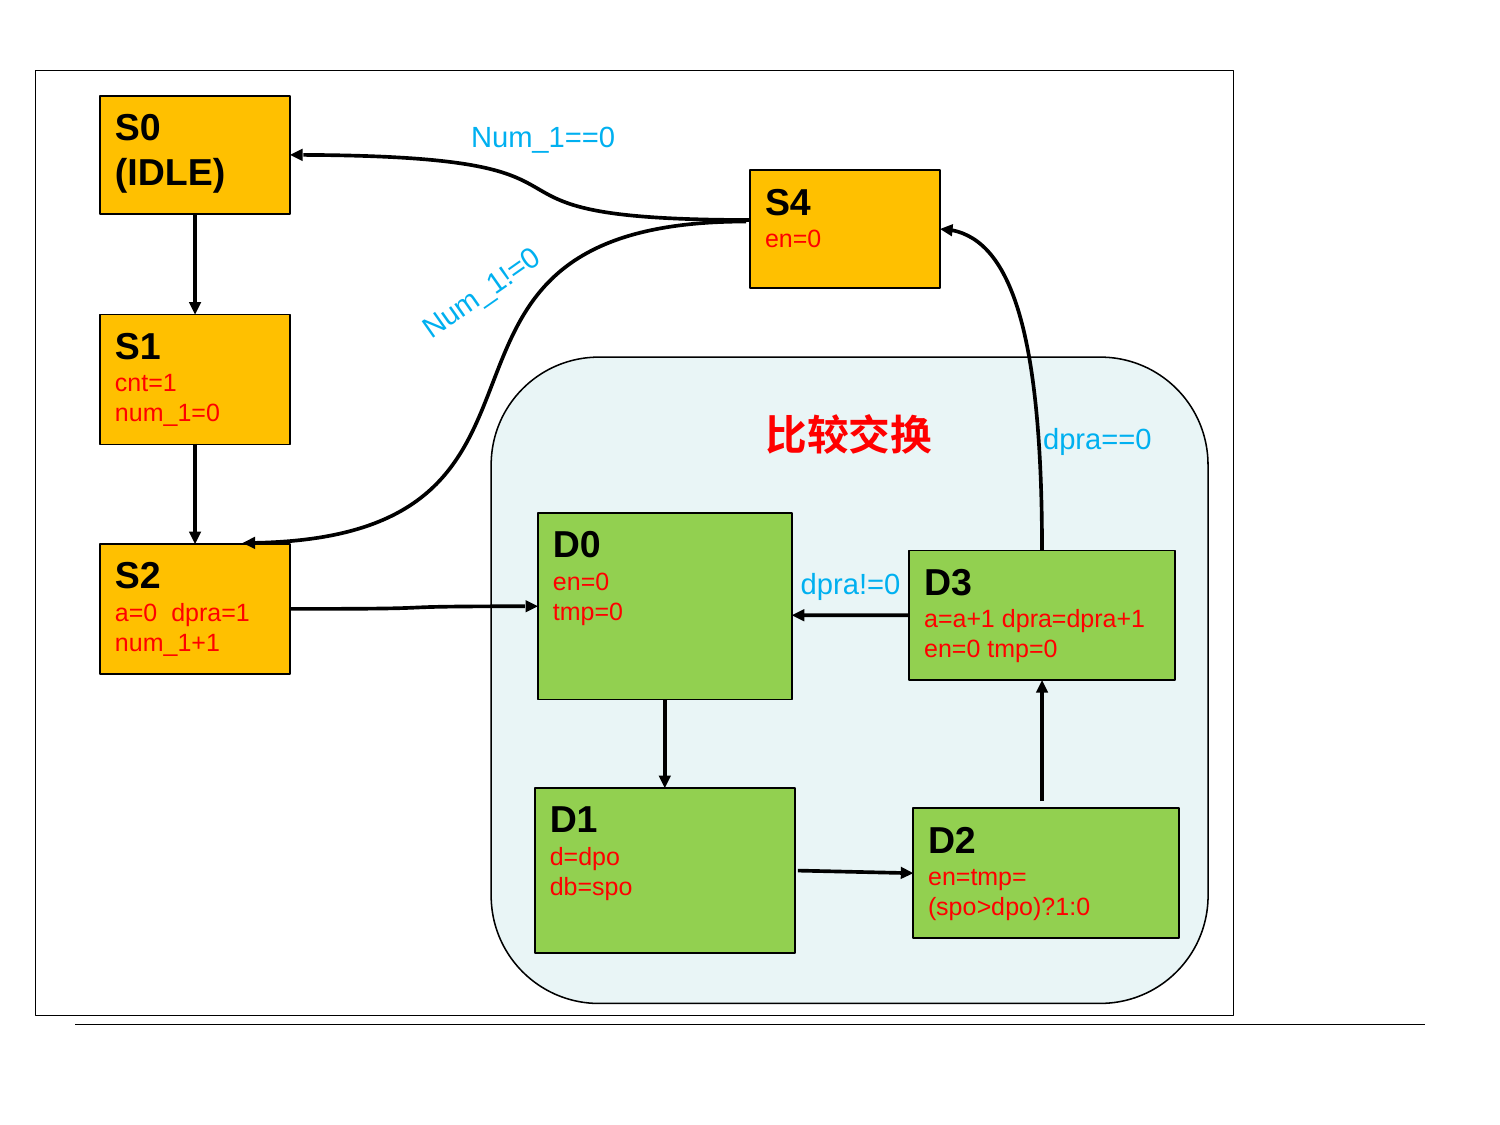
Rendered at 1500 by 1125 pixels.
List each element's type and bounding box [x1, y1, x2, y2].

text_box [797, 870, 914, 874]
text_box [242, 221, 747, 544]
text_box [35, 70, 1234, 1016]
text_box [289, 606, 539, 610]
text_box [830, 338, 1152, 441]
text_box [289, 154, 751, 221]
